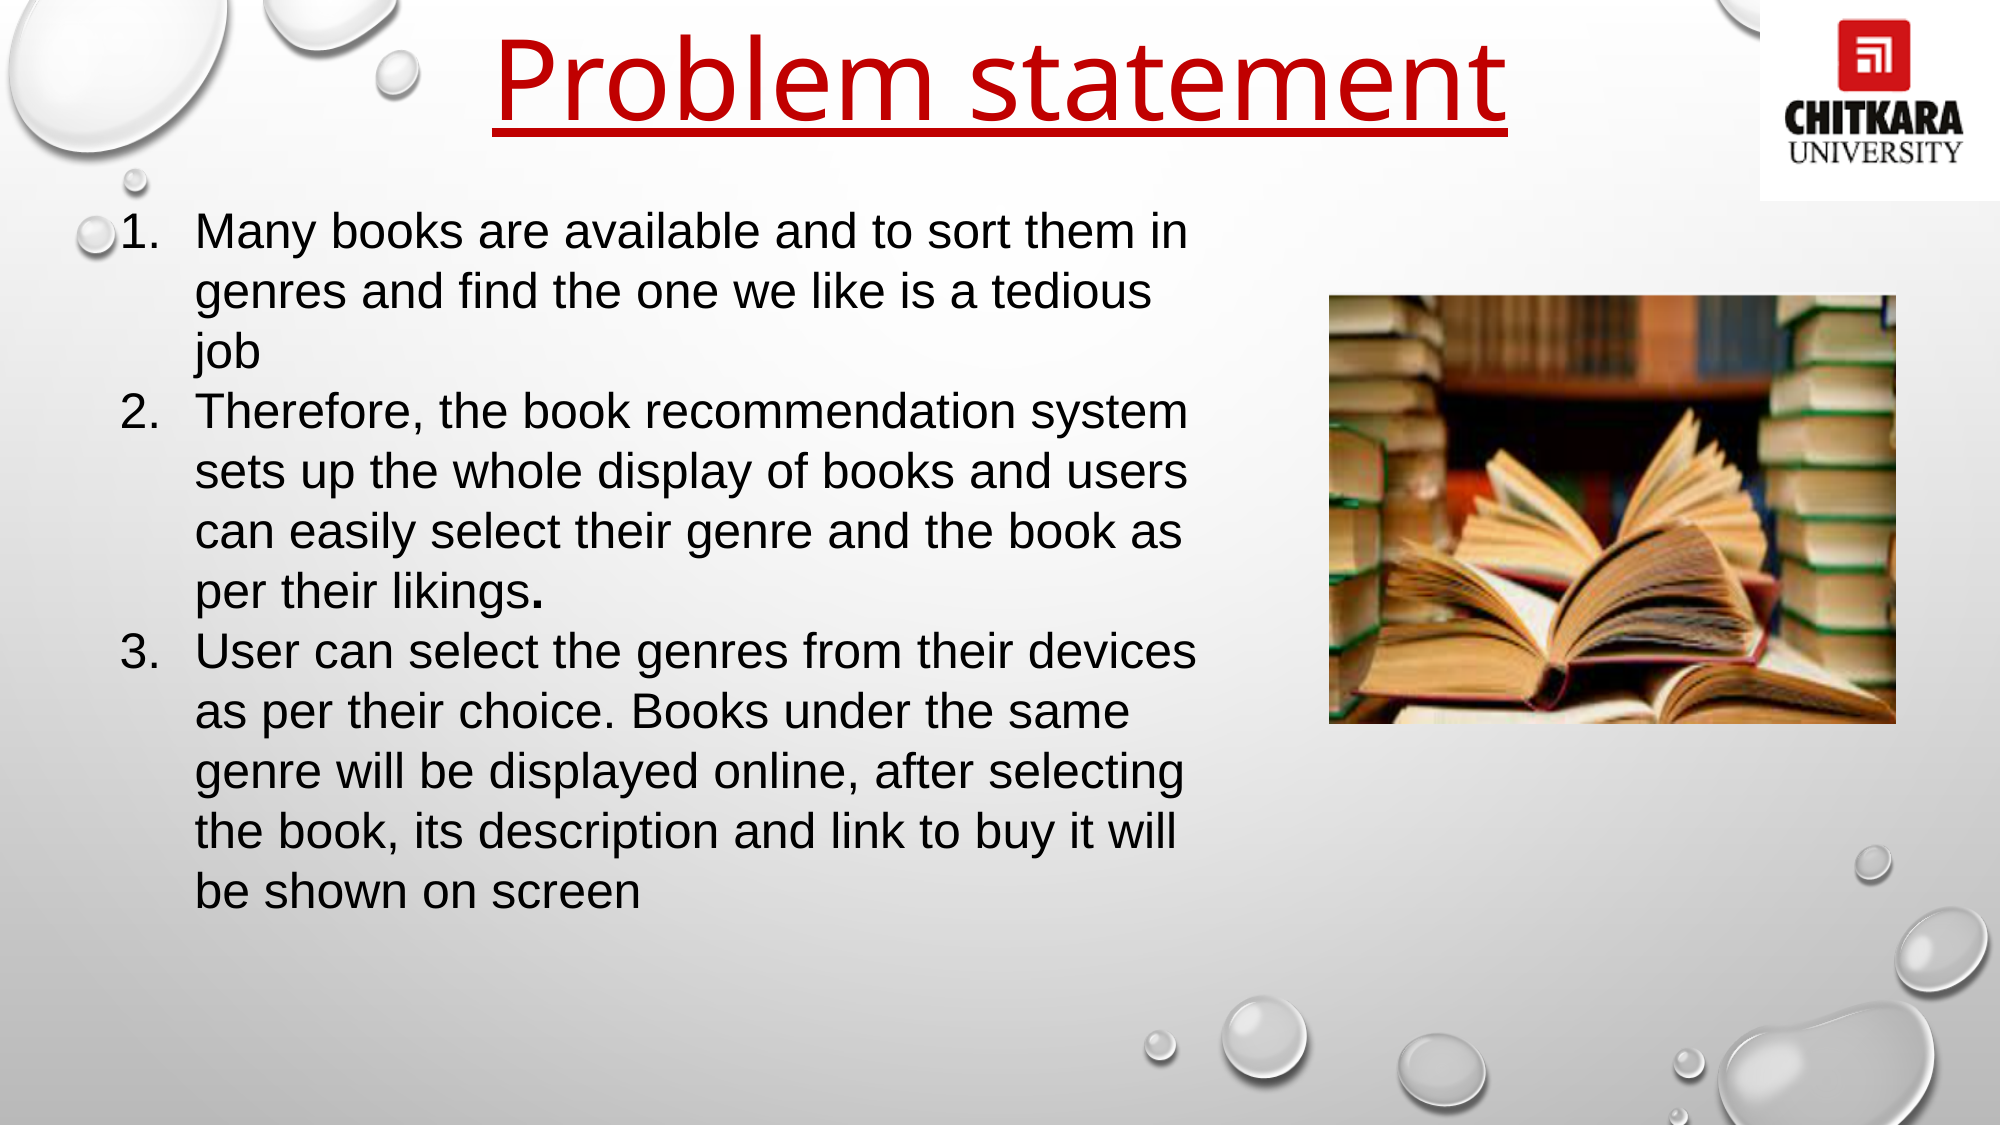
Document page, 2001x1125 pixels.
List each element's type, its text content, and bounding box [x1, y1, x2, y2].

picture [0, 0, 2000, 1125]
text_box Many books are available and to sort them in genres and find the one we like is a tedious job Therefore, the book recommendation system sets up the whole display of books and users can easily select their genre and the book as per their likings. User can select the genres from their devices as per their choice. Books under the same genre will be displayed online, after selecting the book, its description and link to buy it will be shown on screen [104, 191, 1231, 927]
text_box Problem statement [476, 0, 1524, 150]
